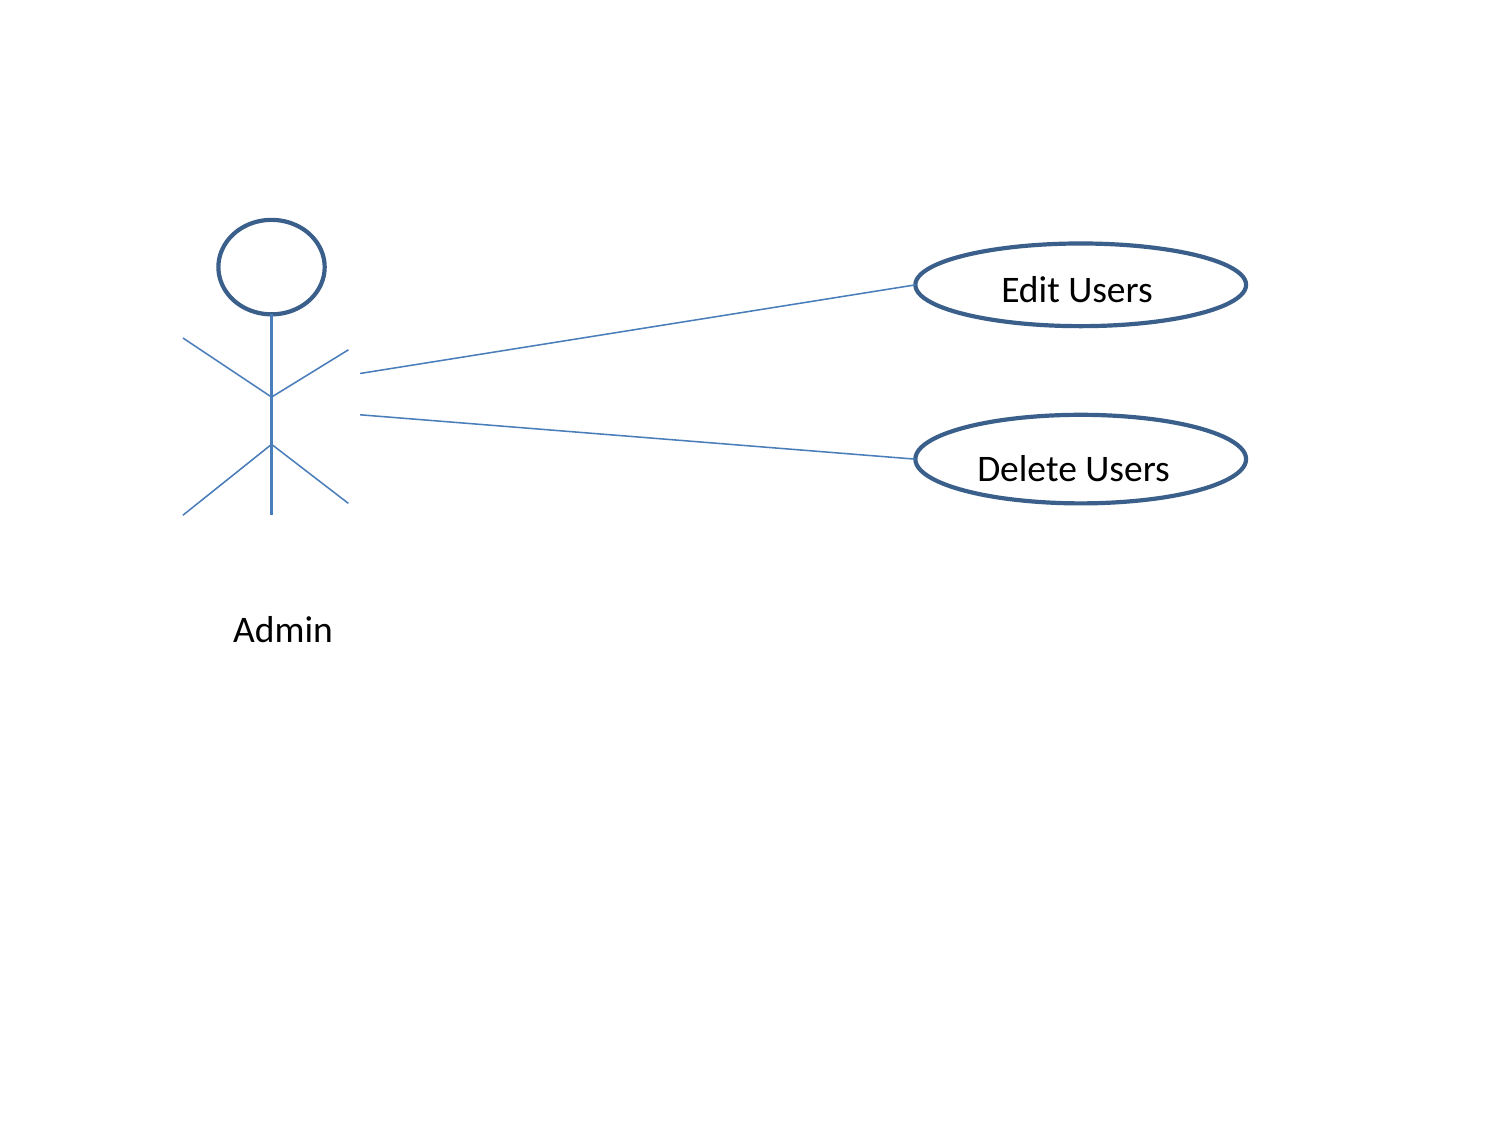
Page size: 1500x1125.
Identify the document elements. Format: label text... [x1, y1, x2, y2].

text_box [216, 217, 327, 317]
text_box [182, 444, 272, 516]
text_box [951, 241, 1249, 315]
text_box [359, 414, 916, 460]
text_box [915, 412, 1249, 493]
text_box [271, 349, 349, 398]
text_box Delete Users [962, 436, 1204, 497]
text_box Admin [218, 597, 431, 658]
text_box [971, 318, 1190, 329]
text_box Edit Users [943, 257, 1204, 318]
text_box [182, 337, 272, 398]
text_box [271, 444, 349, 504]
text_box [359, 284, 916, 374]
text_box [913, 259, 943, 310]
text_box [983, 497, 1179, 506]
